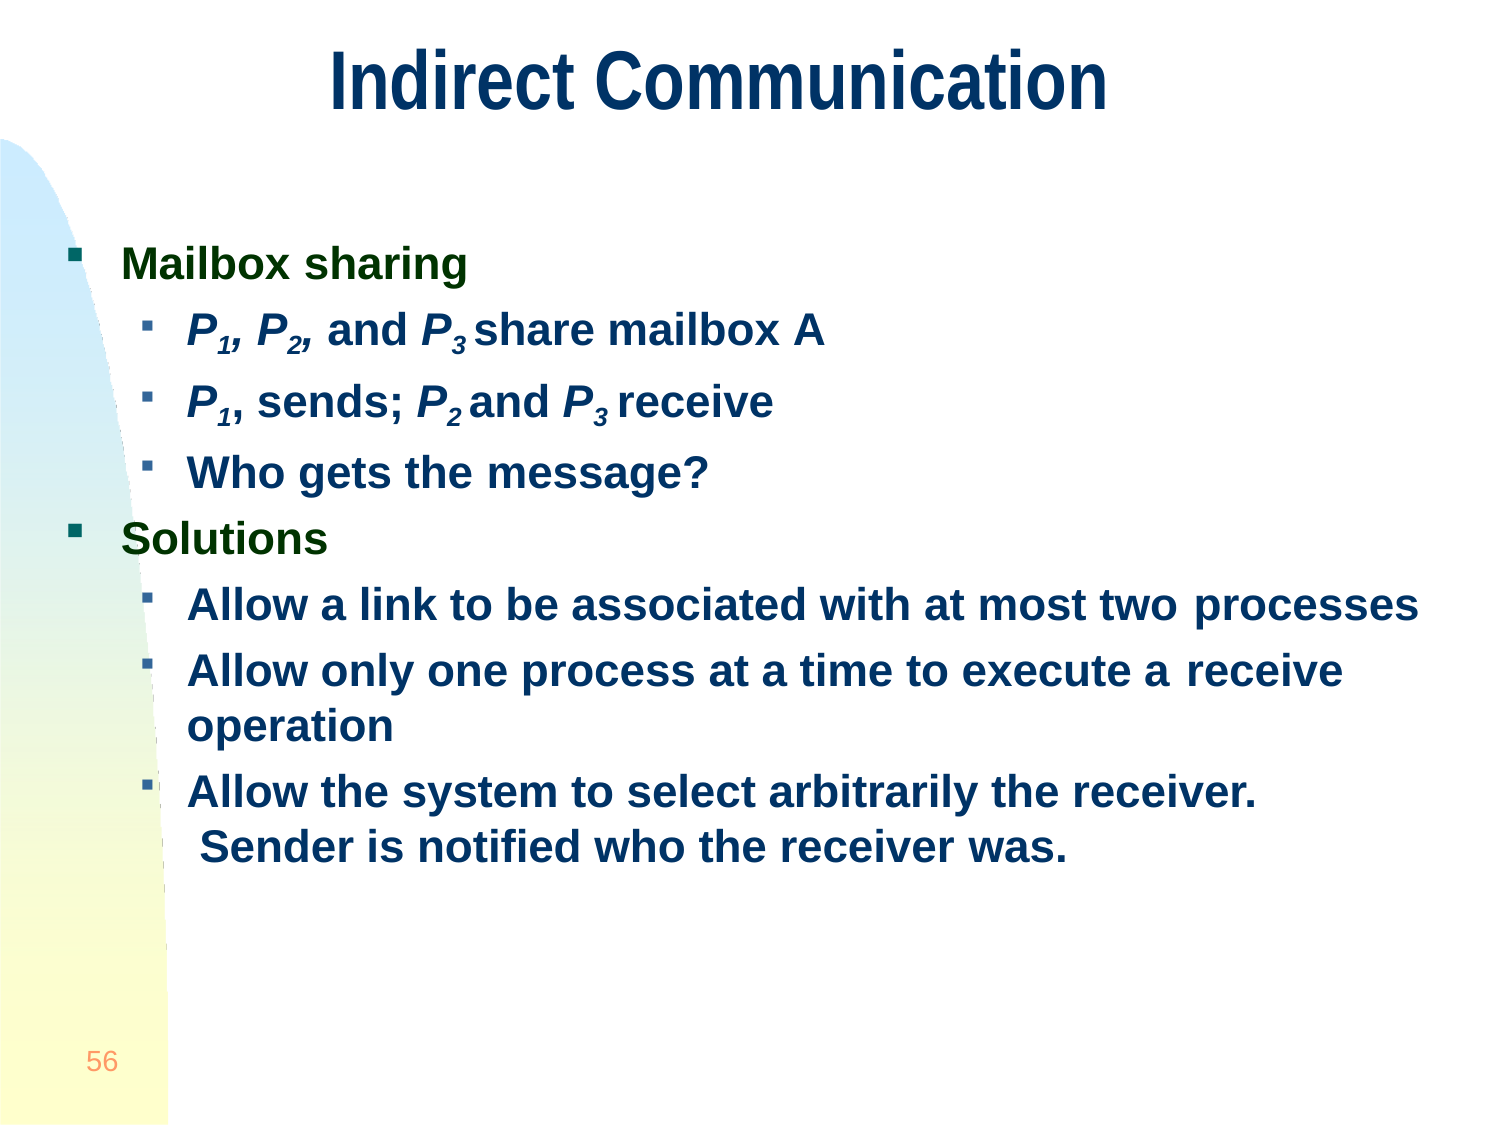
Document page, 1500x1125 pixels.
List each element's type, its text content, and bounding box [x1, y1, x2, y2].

picture [0, 138, 169, 1125]
title Indirect Communication [327, 24, 1338, 214]
slide_number 56 [79, 1042, 125, 1125]
text_box Mailbox sharing P1, P2, and P3 share mailbox A P1, sends; P2 and P3 receive Who gets the message? Solutions Allow a link to be associated with at most two processes Allow only one process at a time to execute a receive operation Allow the system to select arbitrarily the receiver. Sender is notified who the receiver was. [56, 220, 1434, 872]
